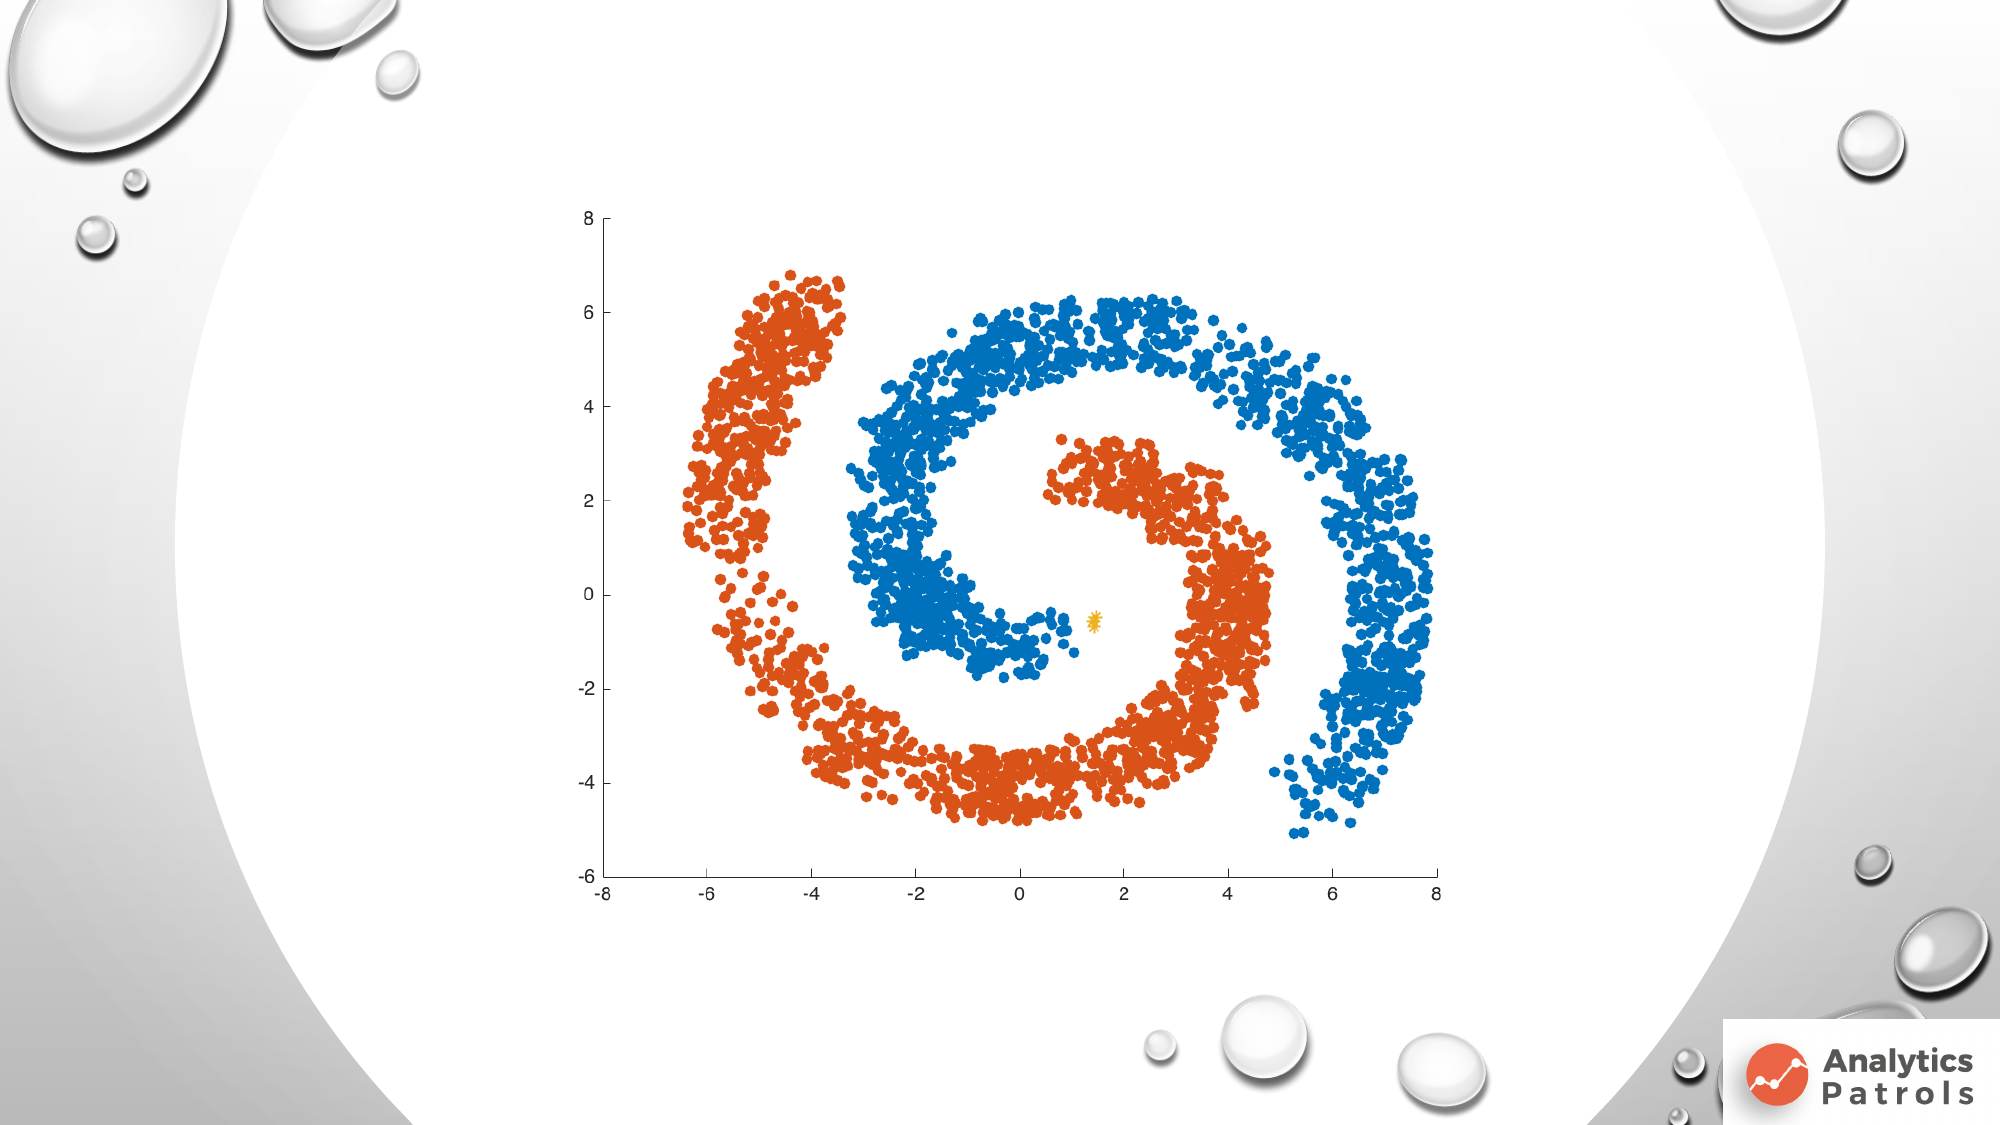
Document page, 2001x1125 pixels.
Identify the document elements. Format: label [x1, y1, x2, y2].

picture [0, 0, 2000, 1125]
list [461, 158, 1539, 966]
